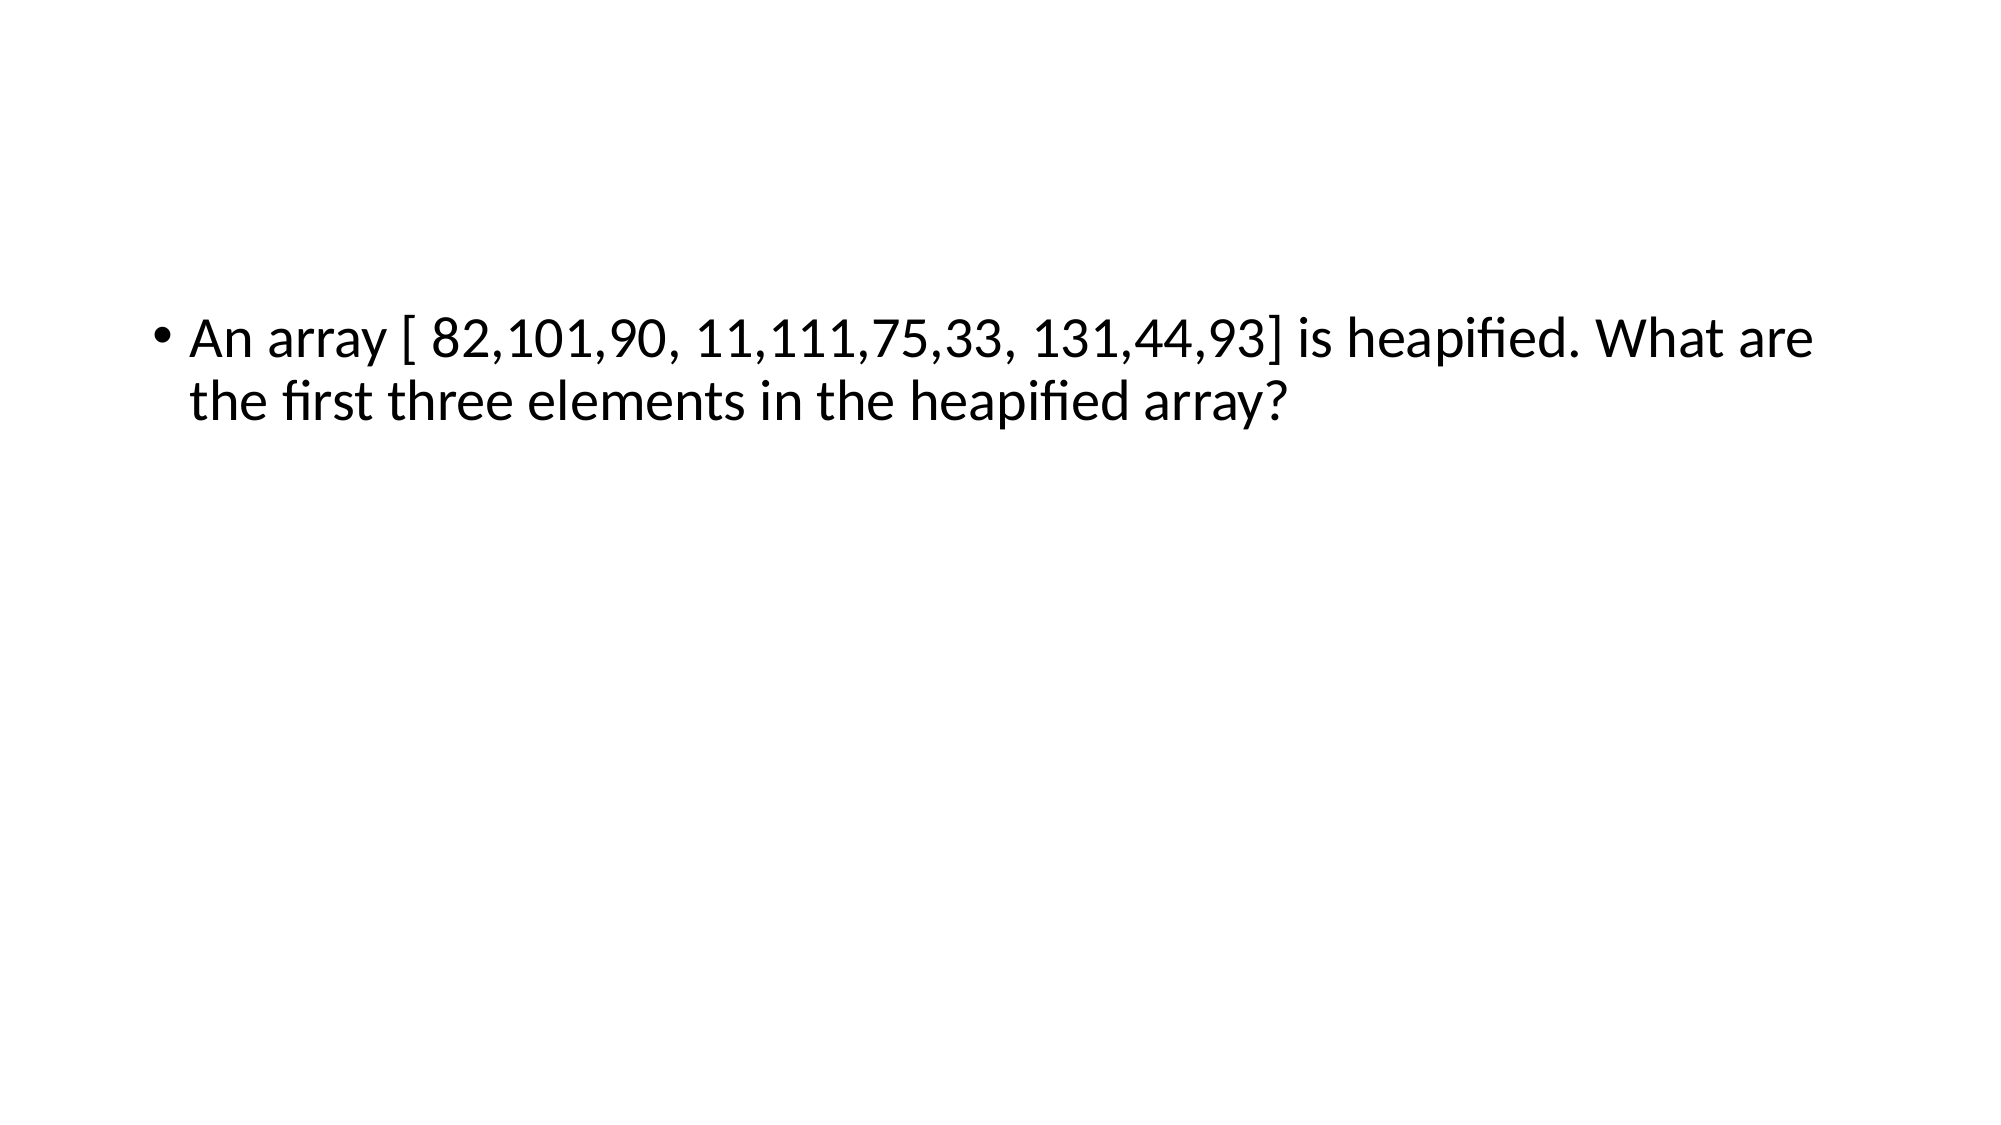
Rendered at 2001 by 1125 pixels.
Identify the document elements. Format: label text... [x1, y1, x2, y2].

list An array [ 82,101,90, 11,111,75,33, 131,44,93] is heapified. What are the first three elements in the heapified array? [137, 299, 1863, 1014]
